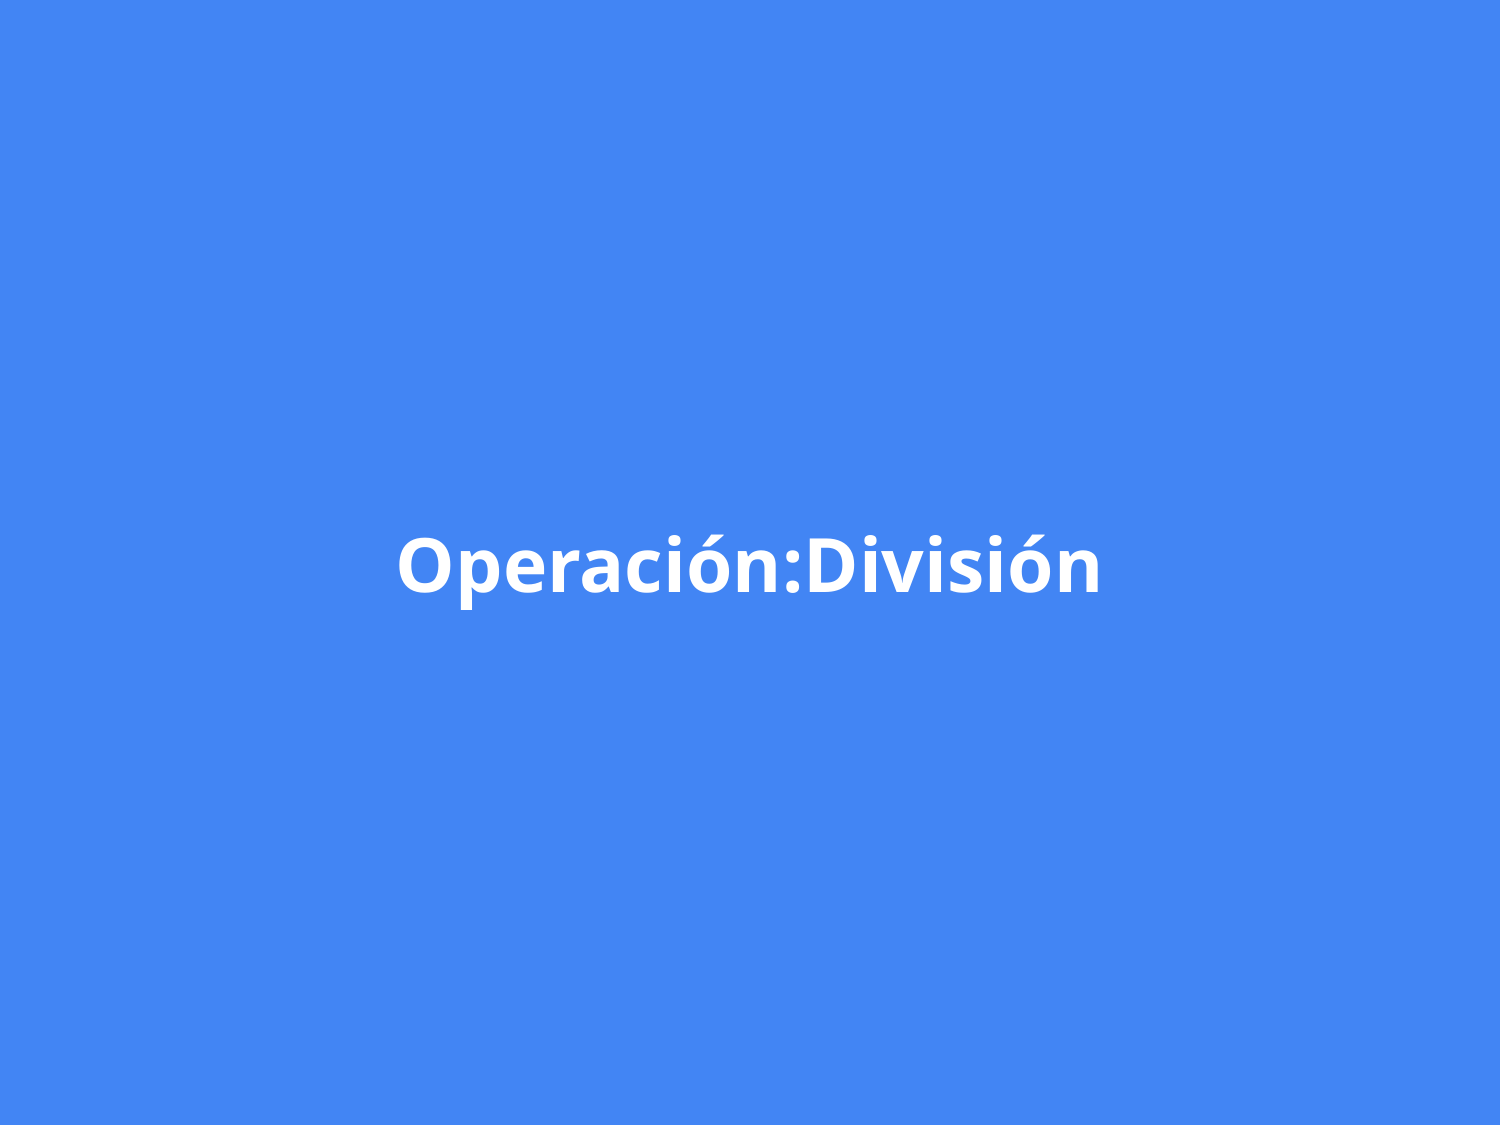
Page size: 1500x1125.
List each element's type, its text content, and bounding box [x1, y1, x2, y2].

title Operación:División [75, 451, 1425, 674]
